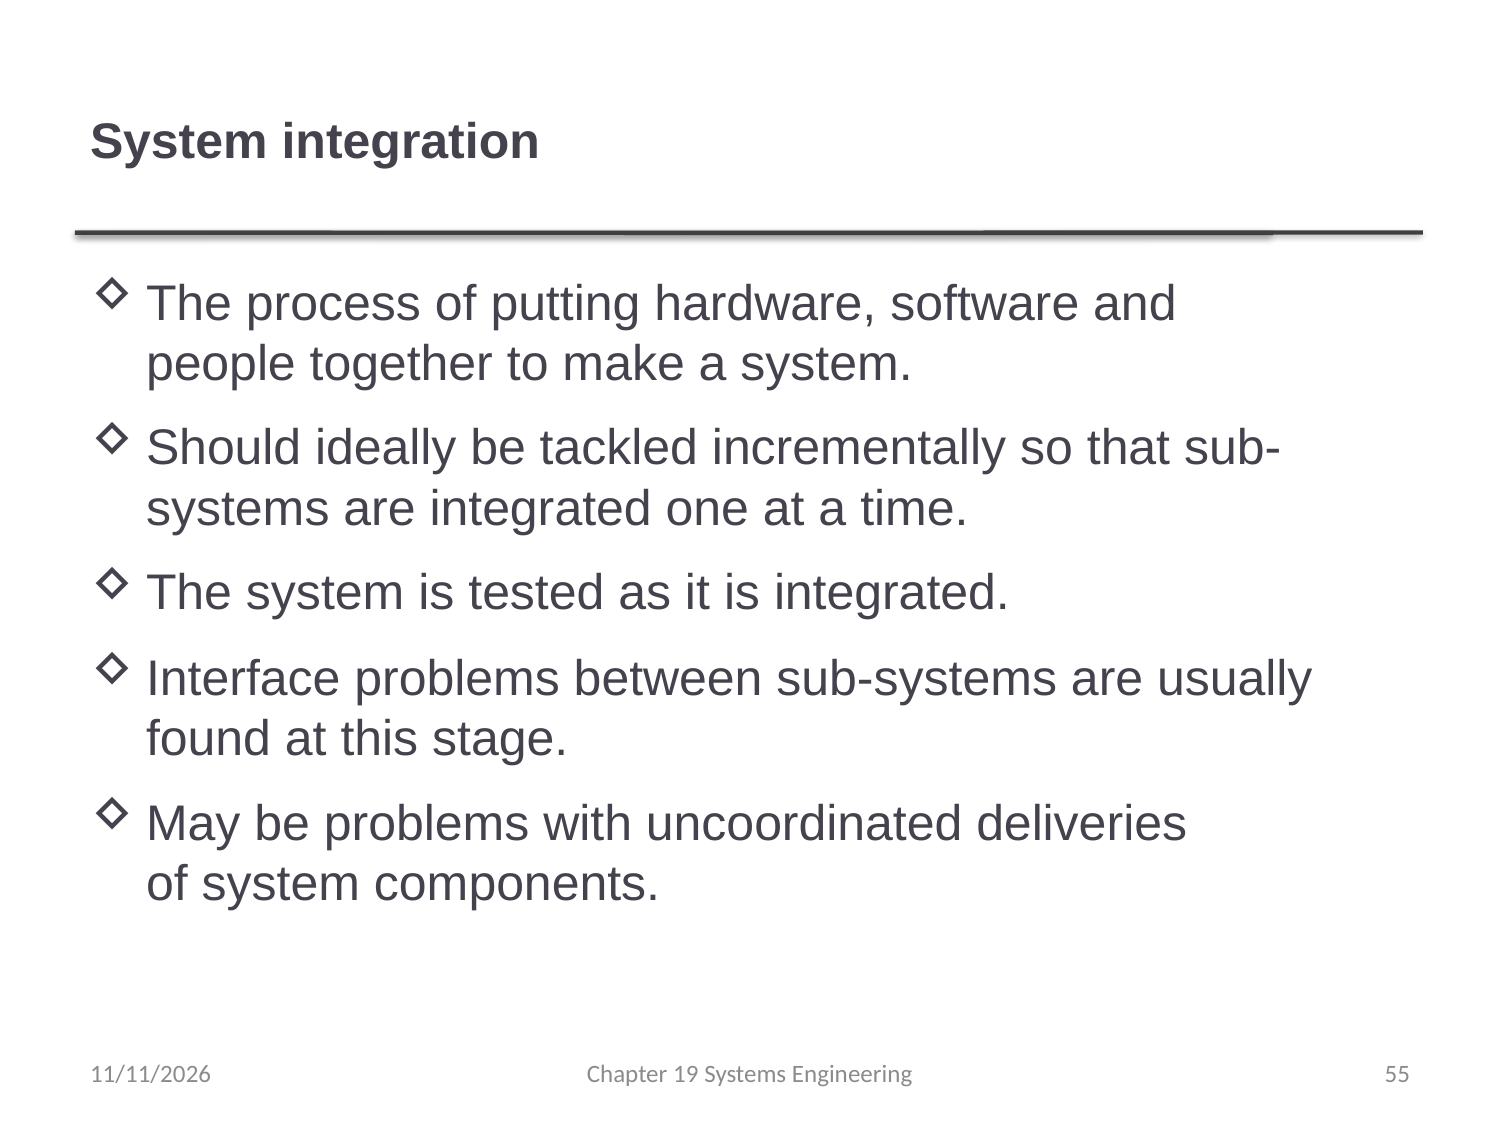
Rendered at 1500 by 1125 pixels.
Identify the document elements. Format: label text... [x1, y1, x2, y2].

footer Chapter 19 Systems Engineering [512, 1042, 988, 1103]
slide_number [75, 1042, 425, 1103]
list The process of putting hardware, software and people together to make a system. Should ideally be tackled incrementally so that sub-systems are integrated one at a time. The system is tested as it is integrated. Interface problems between sub-systems are usually found at this stage. May be problems with uncoordinated deliveries of system components. [75, 262, 1425, 1005]
title System integration [74, 44, 1272, 233]
slide_number 55 [1074, 1042, 1425, 1103]
